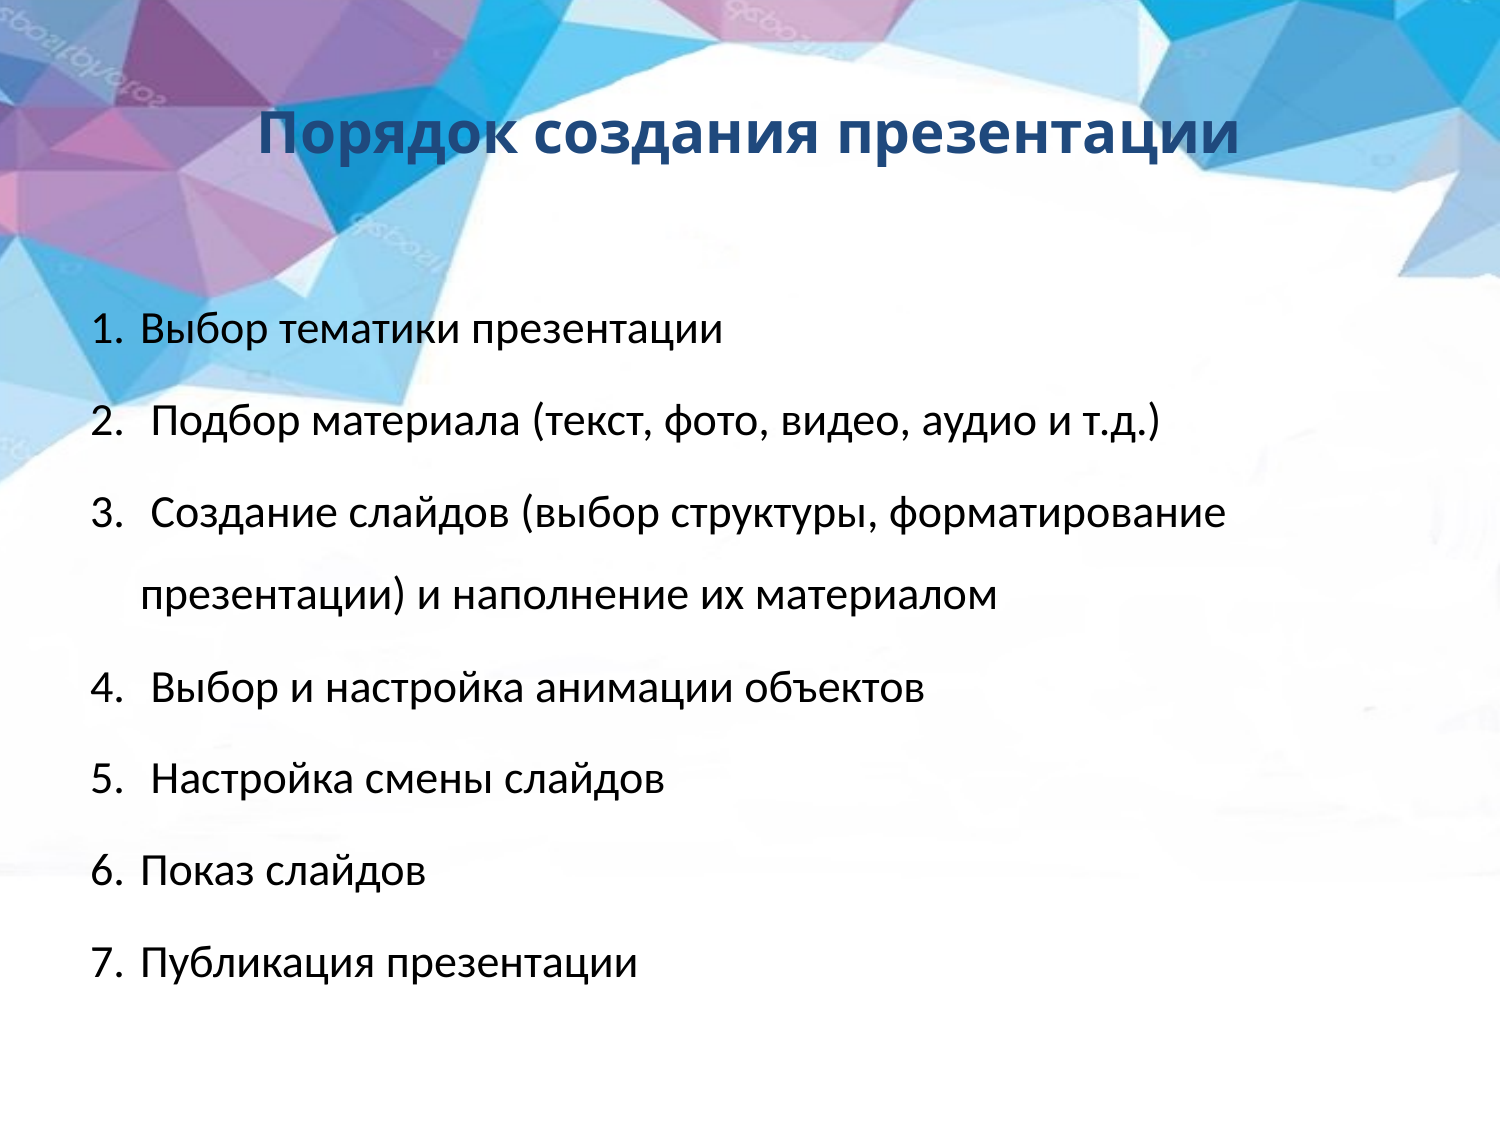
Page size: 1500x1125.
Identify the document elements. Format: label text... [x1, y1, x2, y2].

picture [0, 0, 1500, 882]
list Выбор тематики презентации Подбор материала (текст, фото, видео, аудио и т.д.) Создание слайдов (выбор структуры, форматирование презентации) и наполнение их материалом Выбор и настройка анимации объектов Настройка смены слайдов Показ слайдов Публикация презентации [75, 890, 1425, 1005]
